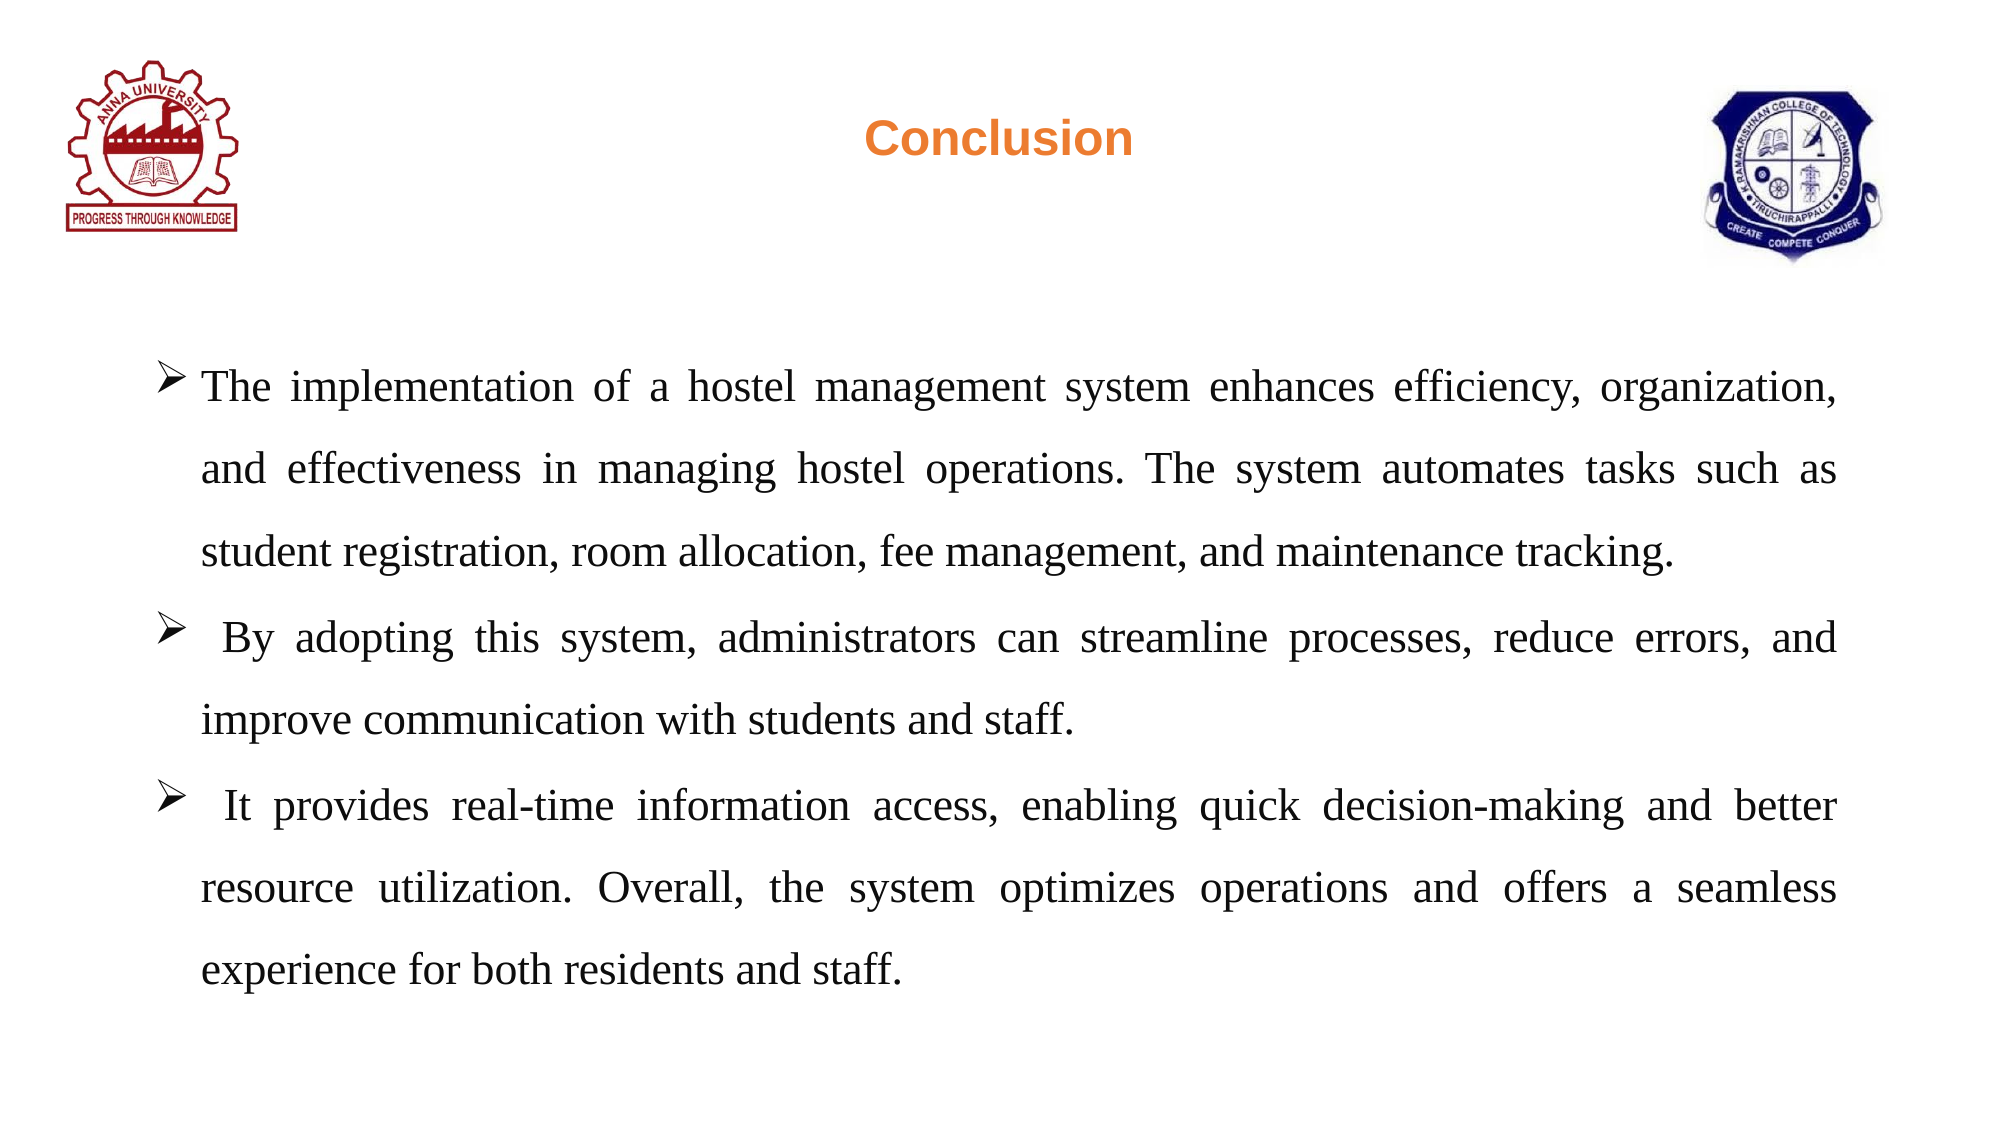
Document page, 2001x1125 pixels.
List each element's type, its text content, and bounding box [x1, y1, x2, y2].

picture [1699, 85, 1890, 268]
picture [65, 60, 239, 232]
title Conclusion [492, 102, 1478, 293]
list The implementation of a hostel management system enhances efficiency, organization, and effectiveness in managing hostel operations. The system automates tasks such as student registration, room allocation, fee management, and maintenance tracking. By adopting this system, administrators can streamline processes, reduce errors, and improve communication with students and staff. It provides real-time information access, enabling quick decision-making and better resource utilization. Overall, the system optimizes operations and offers a seamless experience for both residents and staff. [151, 324, 1840, 995]
